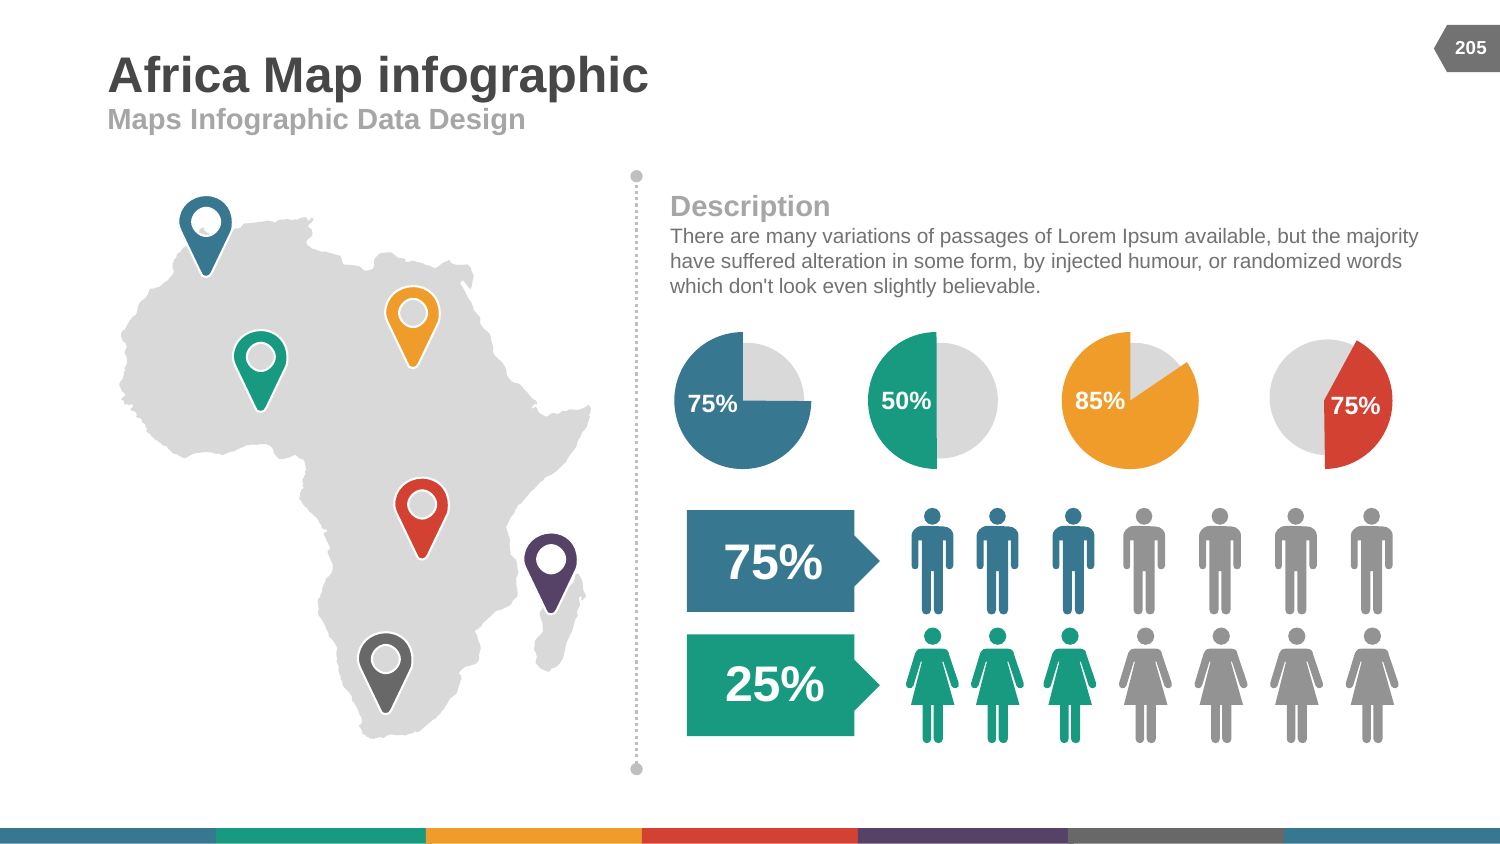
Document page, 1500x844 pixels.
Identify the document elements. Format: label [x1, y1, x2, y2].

title [107, 43, 1033, 102]
text_box [118, 195, 592, 740]
text_box [867, 331, 1006, 470]
text_box [686, 509, 881, 613]
slide_number [1439, 24, 1500, 70]
text_box [1118, 627, 1400, 744]
text_box [1123, 507, 1393, 615]
text_box [1255, 331, 1393, 470]
text_box [905, 627, 1097, 744]
list [107, 101, 783, 135]
text_box [911, 507, 1095, 615]
text_box [655, 180, 1440, 305]
text_box [686, 634, 881, 737]
text_box [674, 331, 812, 470]
text_box [1061, 331, 1200, 470]
